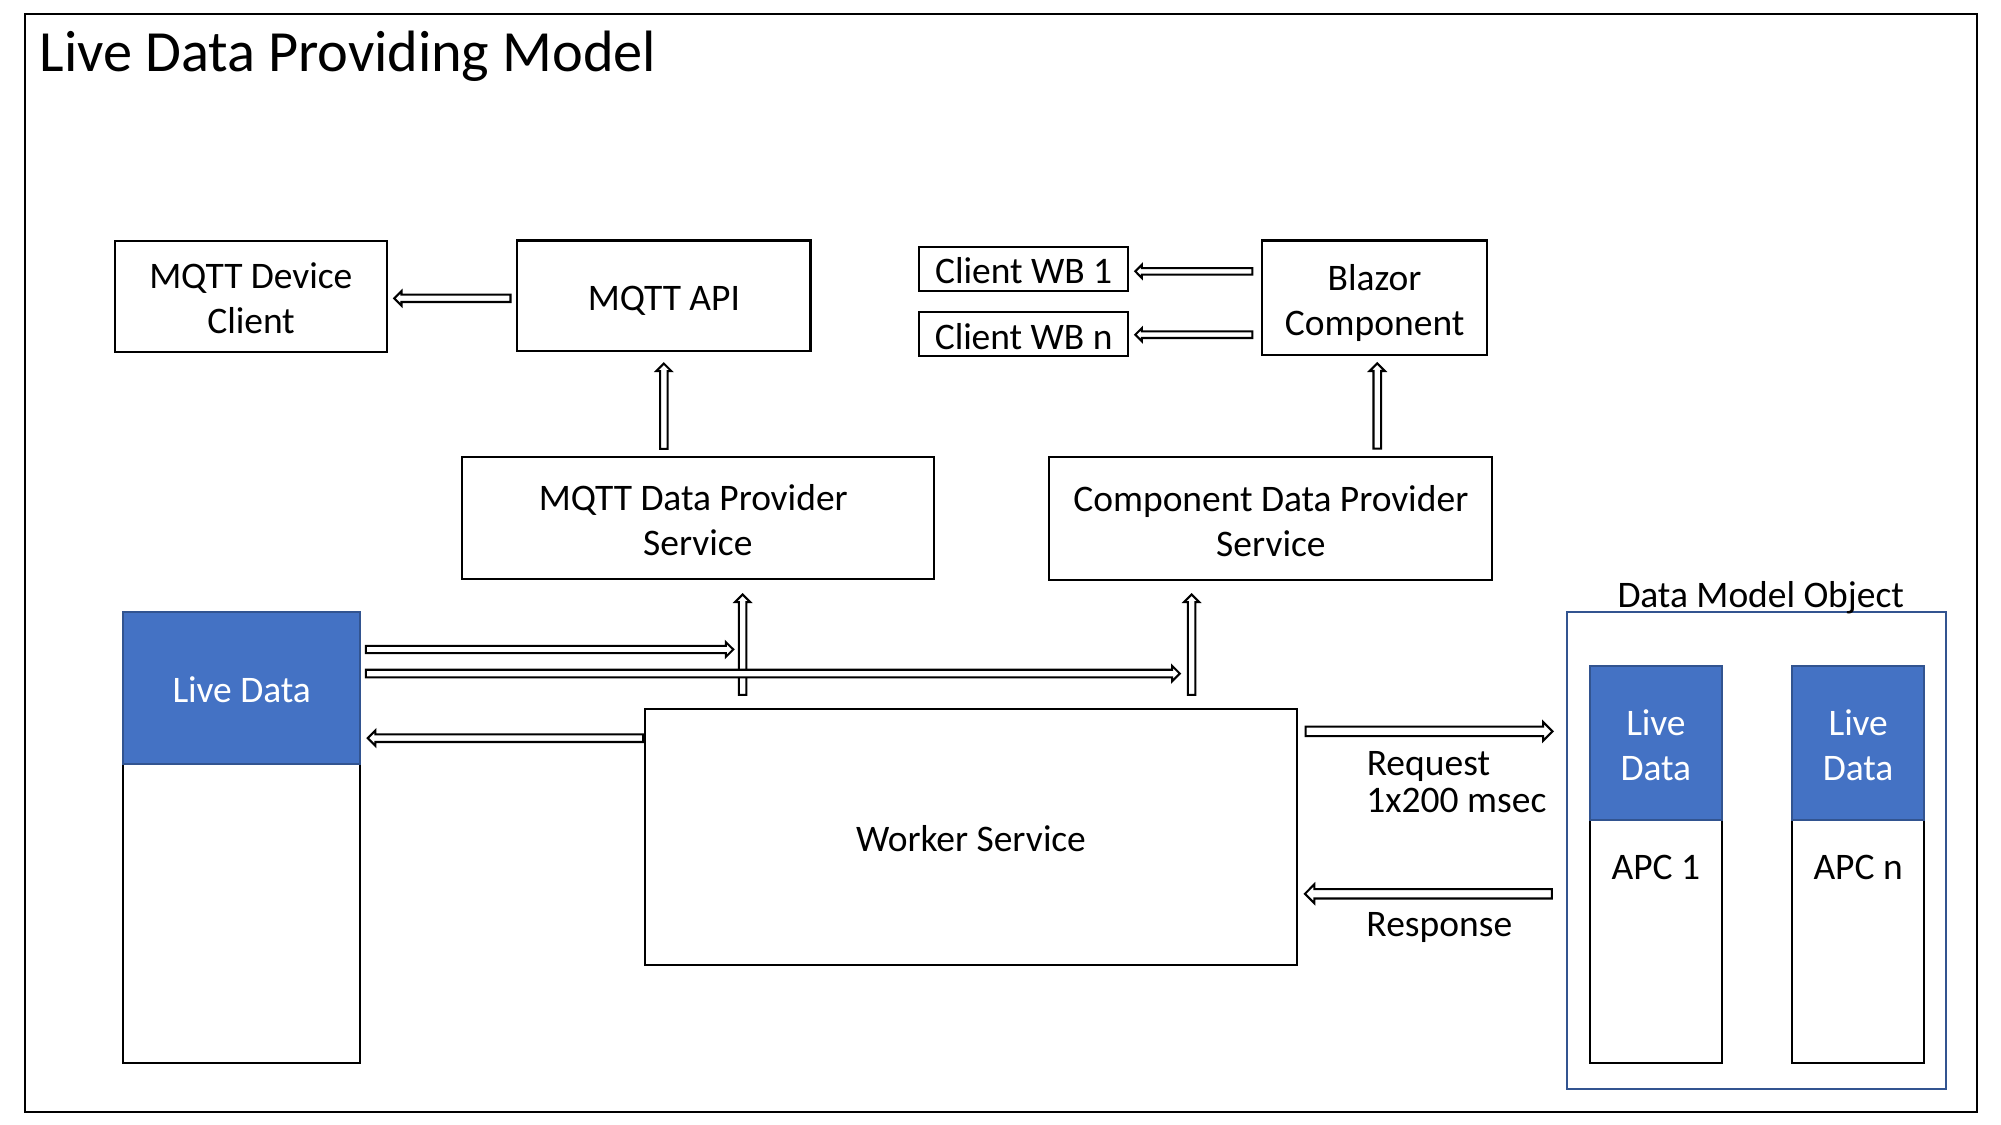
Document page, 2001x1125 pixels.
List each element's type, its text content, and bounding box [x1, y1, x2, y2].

text_box 1x200 msec [1351, 767, 1565, 828]
text_box [364, 639, 735, 660]
text_box [1303, 881, 1553, 906]
text_box Client WB 1 [918, 246, 1129, 292]
text_box Worker Service [644, 708, 1298, 966]
text_box MQTT Data Provider Service [461, 456, 935, 580]
text_box Client WB n [918, 311, 1129, 357]
text_box Response [1351, 891, 1539, 951]
text_box [1181, 593, 1202, 696]
text_box MQTT Device Client [114, 240, 388, 353]
list Live Data Providing Model [24, 13, 1978, 1113]
text_box Data Model Object [1602, 562, 1931, 623]
text_box [1133, 325, 1254, 344]
text_box [1367, 361, 1388, 450]
text_box [653, 362, 674, 450]
text_box Blazor Component [1261, 239, 1488, 356]
text_box [392, 288, 512, 309]
text_box [1133, 262, 1254, 281]
text_box [737, 679, 748, 696]
text_box Request [1352, 738, 1522, 767]
text_box MQTT API [516, 239, 812, 352]
text_box [1566, 611, 1947, 1090]
text_box [364, 663, 1182, 684]
text_box Component Data Provider Service [1048, 456, 1493, 581]
text_box Live Data [122, 611, 361, 765]
text_box [1304, 719, 1555, 744]
text_box [366, 727, 645, 749]
text_box [732, 593, 753, 668]
text_box [122, 765, 361, 1064]
